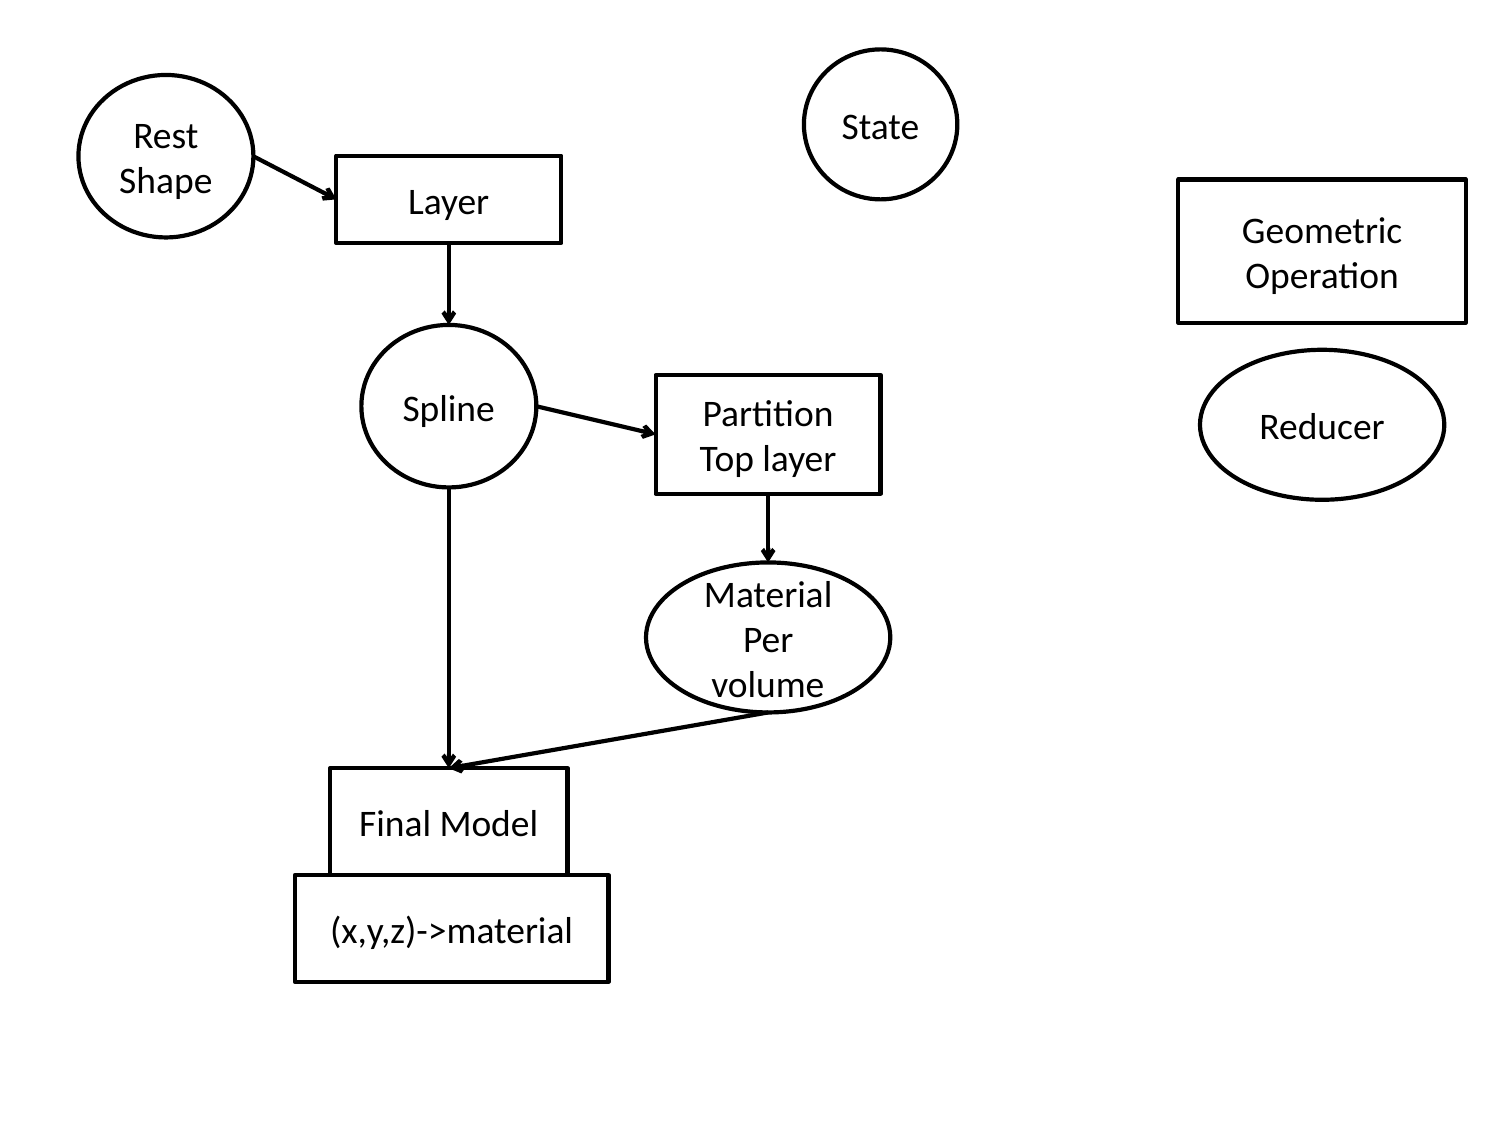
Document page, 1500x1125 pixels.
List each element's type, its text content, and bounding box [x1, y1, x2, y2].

text_box Layer [334, 154, 563, 245]
text_box State [801, 47, 960, 202]
text_box Partition Top layer [654, 373, 883, 496]
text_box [253, 155, 337, 200]
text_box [536, 405, 656, 435]
text_box Reducer [1197, 347, 1447, 502]
text_box (x,y,z)->material [293, 873, 611, 984]
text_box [448, 712, 769, 769]
text_box Geometric Operation [1176, 177, 1468, 325]
text_box Material Per volume [643, 560, 893, 715]
text_box Rest Shape [76, 72, 256, 240]
text_box Final Model [328, 766, 570, 873]
text_box Spline [359, 322, 539, 490]
